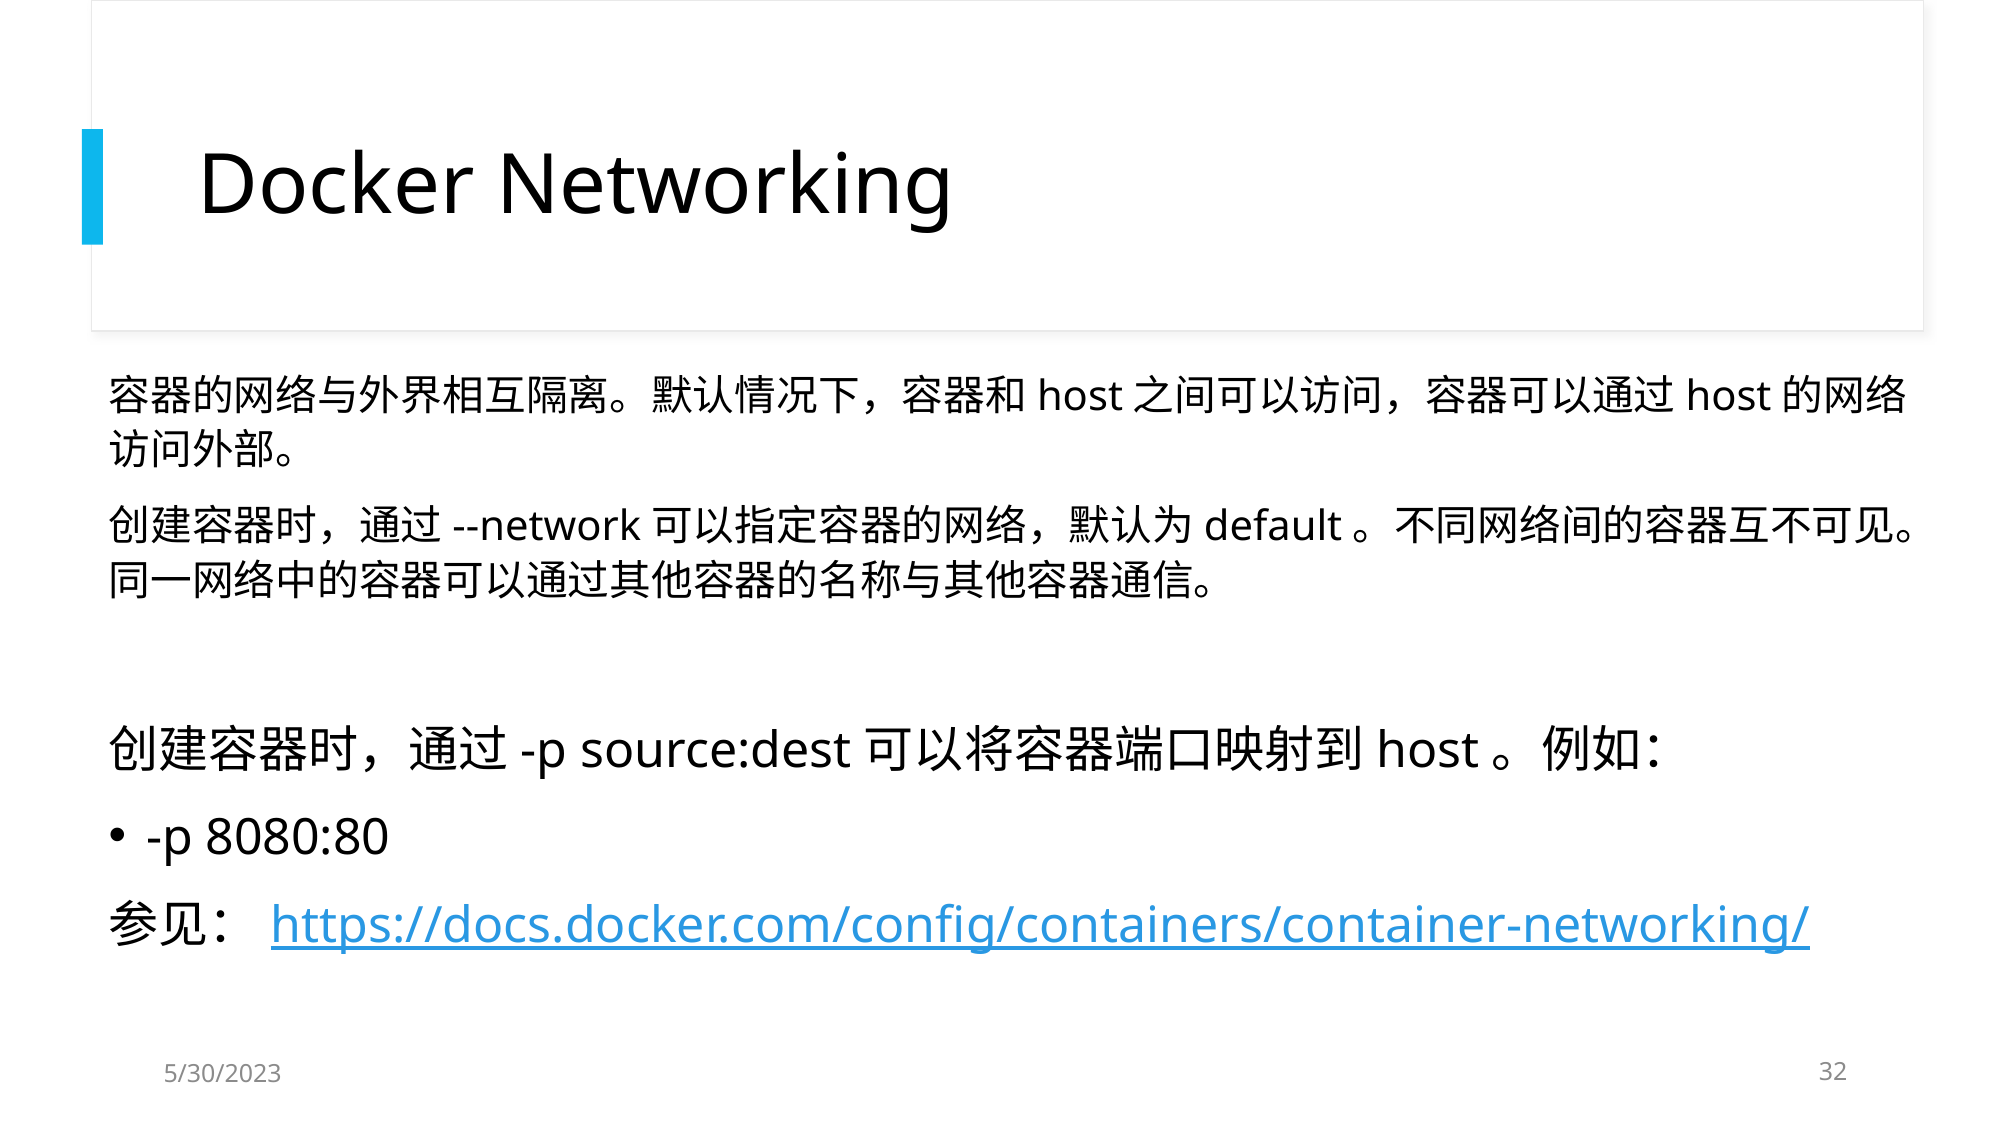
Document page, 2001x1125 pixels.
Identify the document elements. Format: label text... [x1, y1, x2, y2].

text_box 容器的网络与外界相互隔离。默认情况下，容器和host之间可以访问，容器可以通过host的网络访问外部。 创建容器时，通过--network可以指定容器的网络，默认为default。不同网络间的容器互不可见。同一网络中的容器可以通过其他容器的名称与其他容器通信。 创建容器时，通过-p source:dest可以将容器端口映射到host。例如： -p 8080:80 参见：https://docs.docker.com/config/containers/container-networking/ [93, 355, 1925, 995]
slide_number 32 [1412, 1042, 1863, 1103]
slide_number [148, 1042, 599, 1103]
title Docker Networking [183, 90, 1851, 284]
